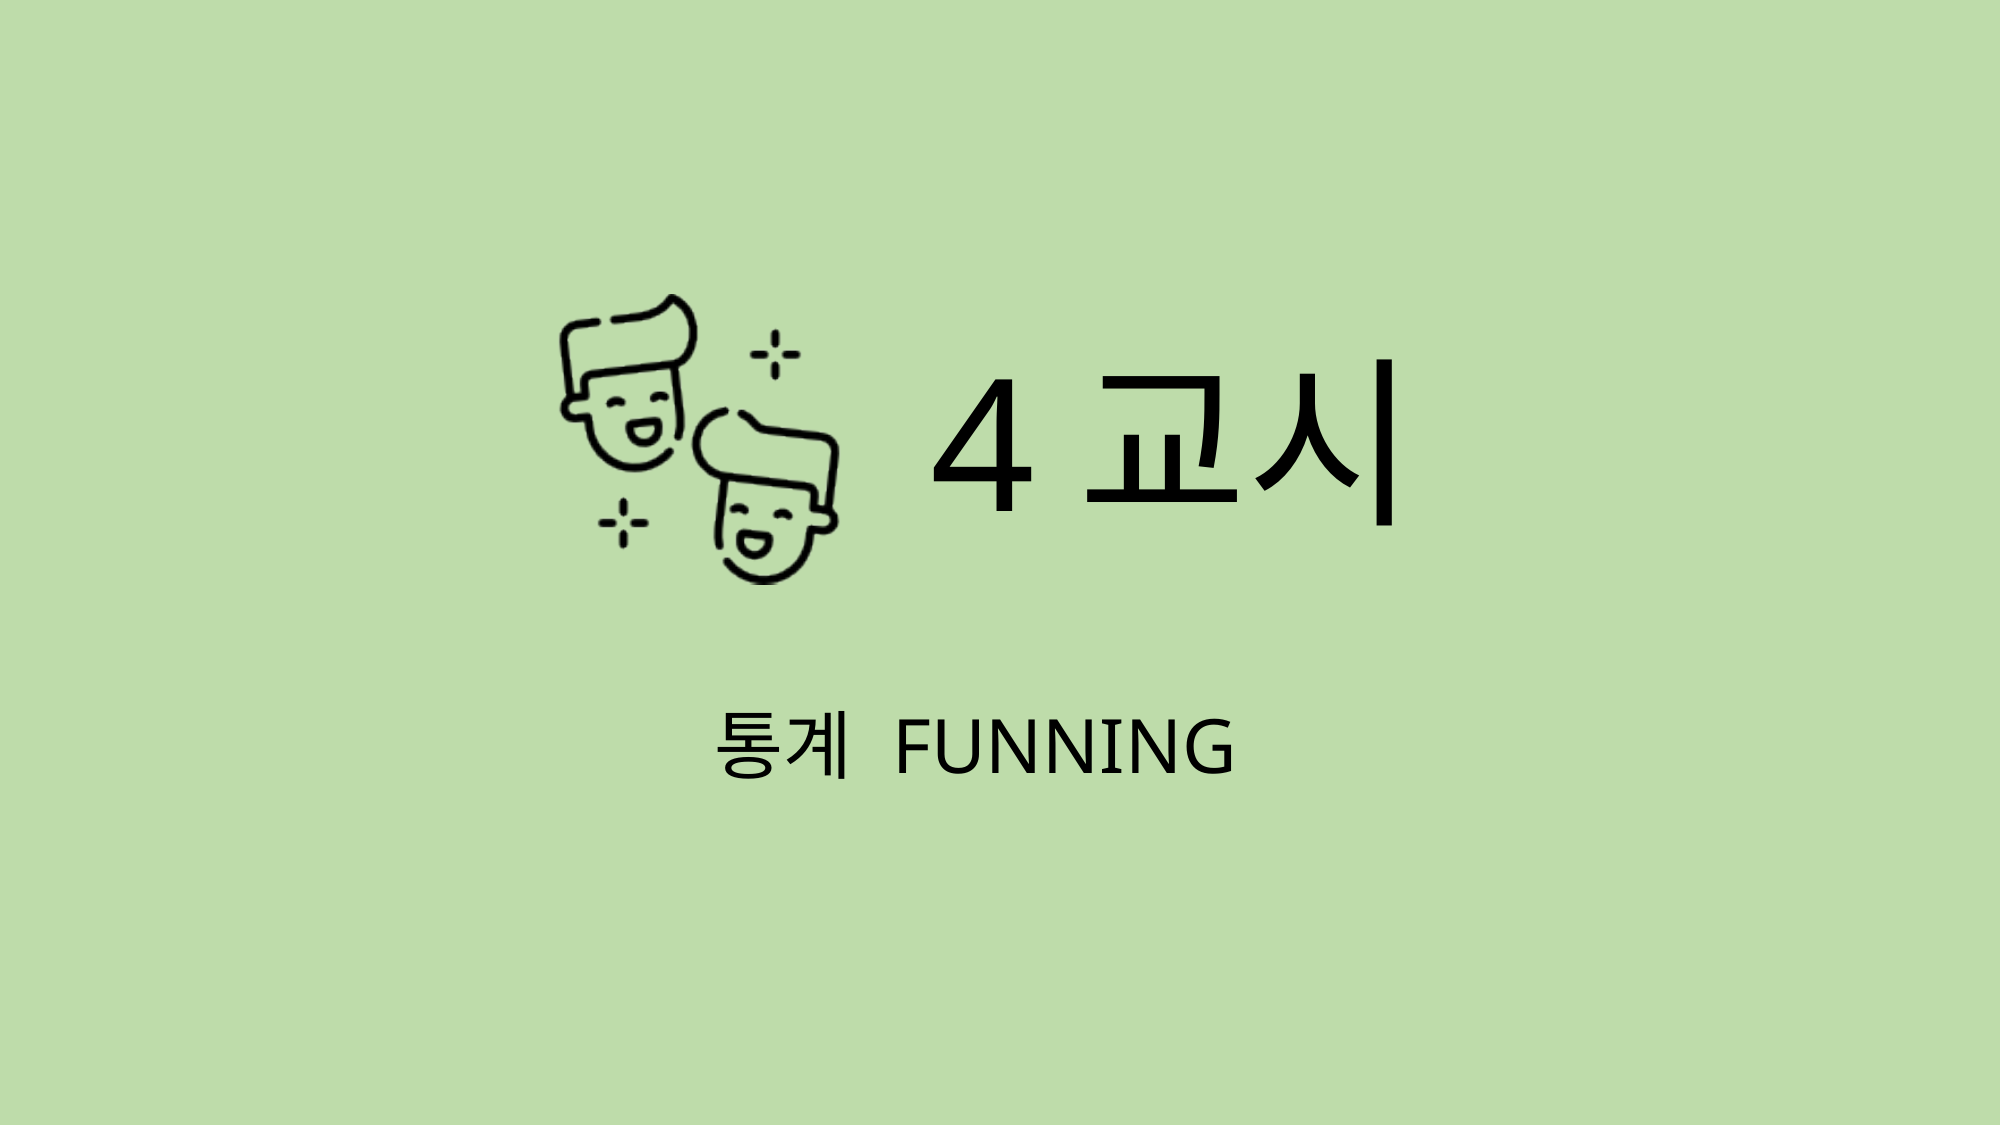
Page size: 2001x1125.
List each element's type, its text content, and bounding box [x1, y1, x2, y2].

text_box 통계 FUNNING [700, 691, 1307, 796]
text_box 4교시 [915, 321, 1597, 556]
picture [554, 294, 845, 585]
